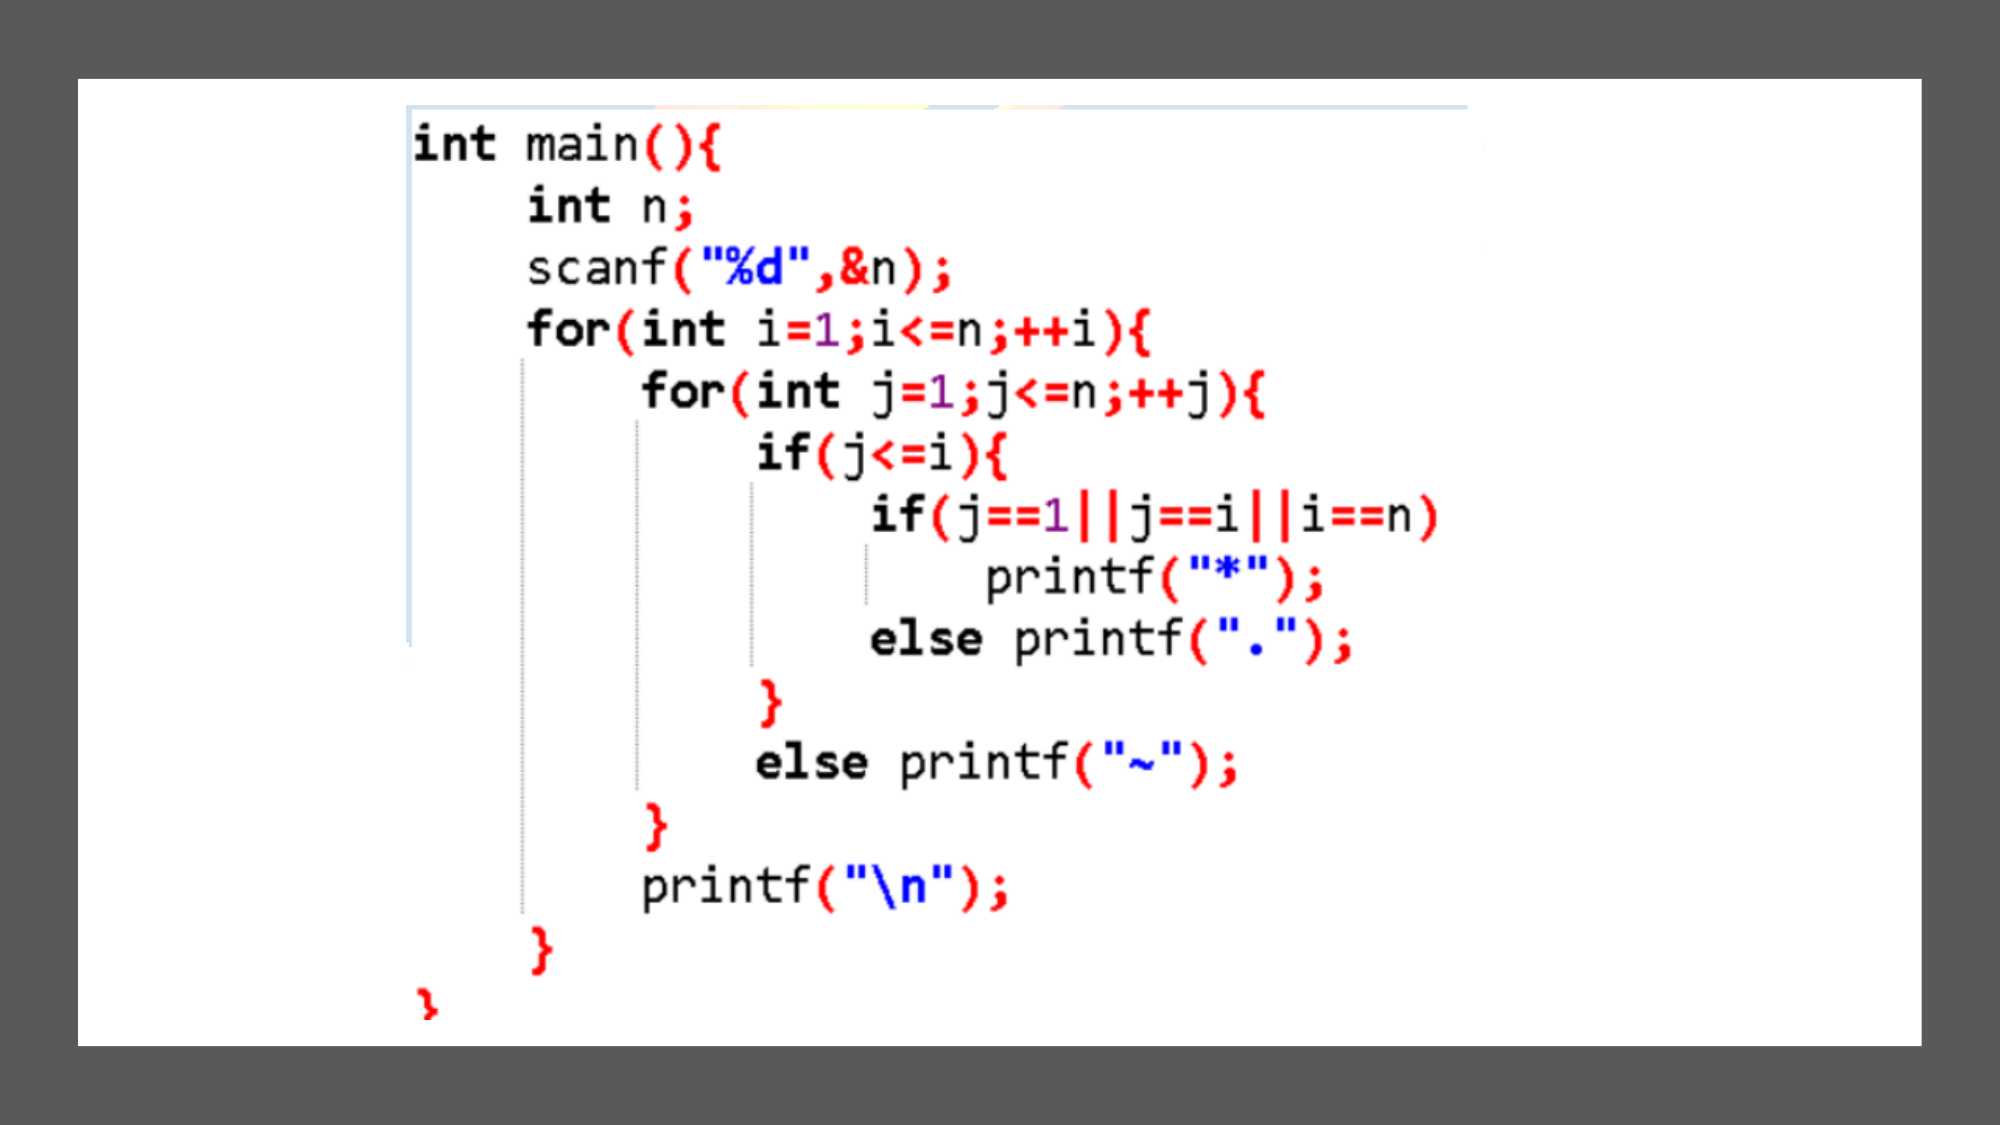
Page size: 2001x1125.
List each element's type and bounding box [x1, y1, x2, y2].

text_box [77, 78, 1923, 1047]
picture [406, 105, 1594, 1020]
text_box [0, 0, 2000, 1125]
